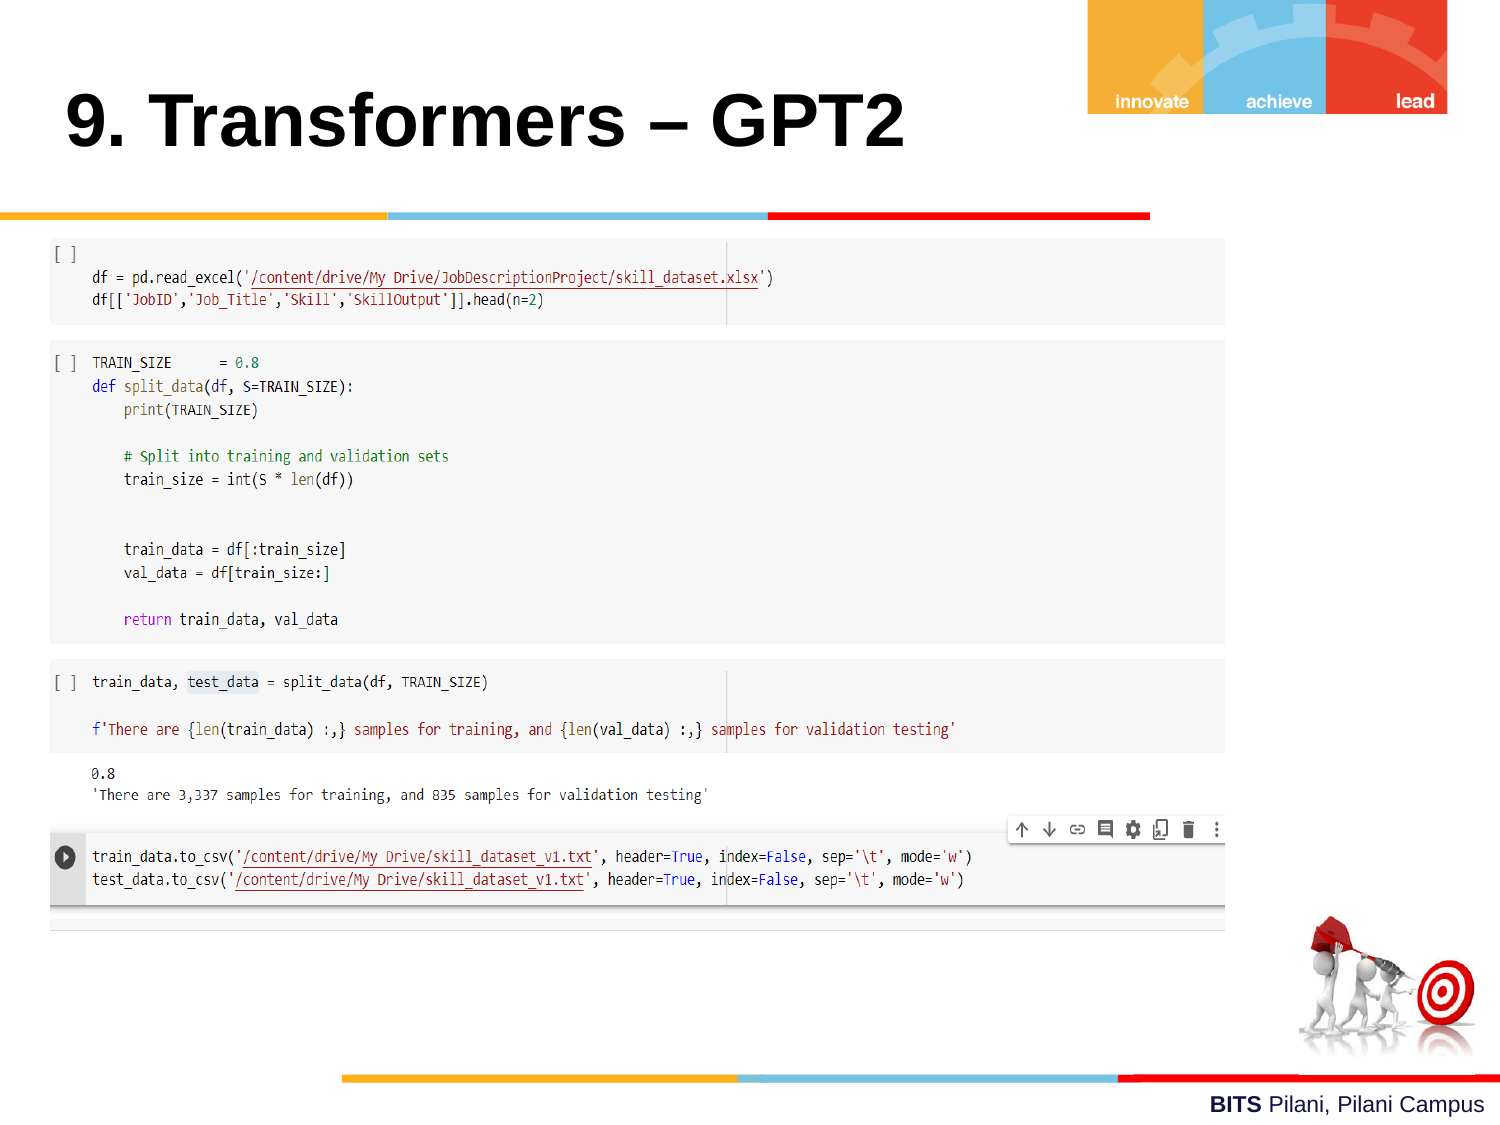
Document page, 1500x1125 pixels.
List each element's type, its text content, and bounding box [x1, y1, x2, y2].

list 9. Transformers – GPT2 [50, 22, 1088, 211]
picture [49, 238, 1226, 938]
picture [1087, 0, 1448, 114]
picture [1299, 899, 1476, 1076]
